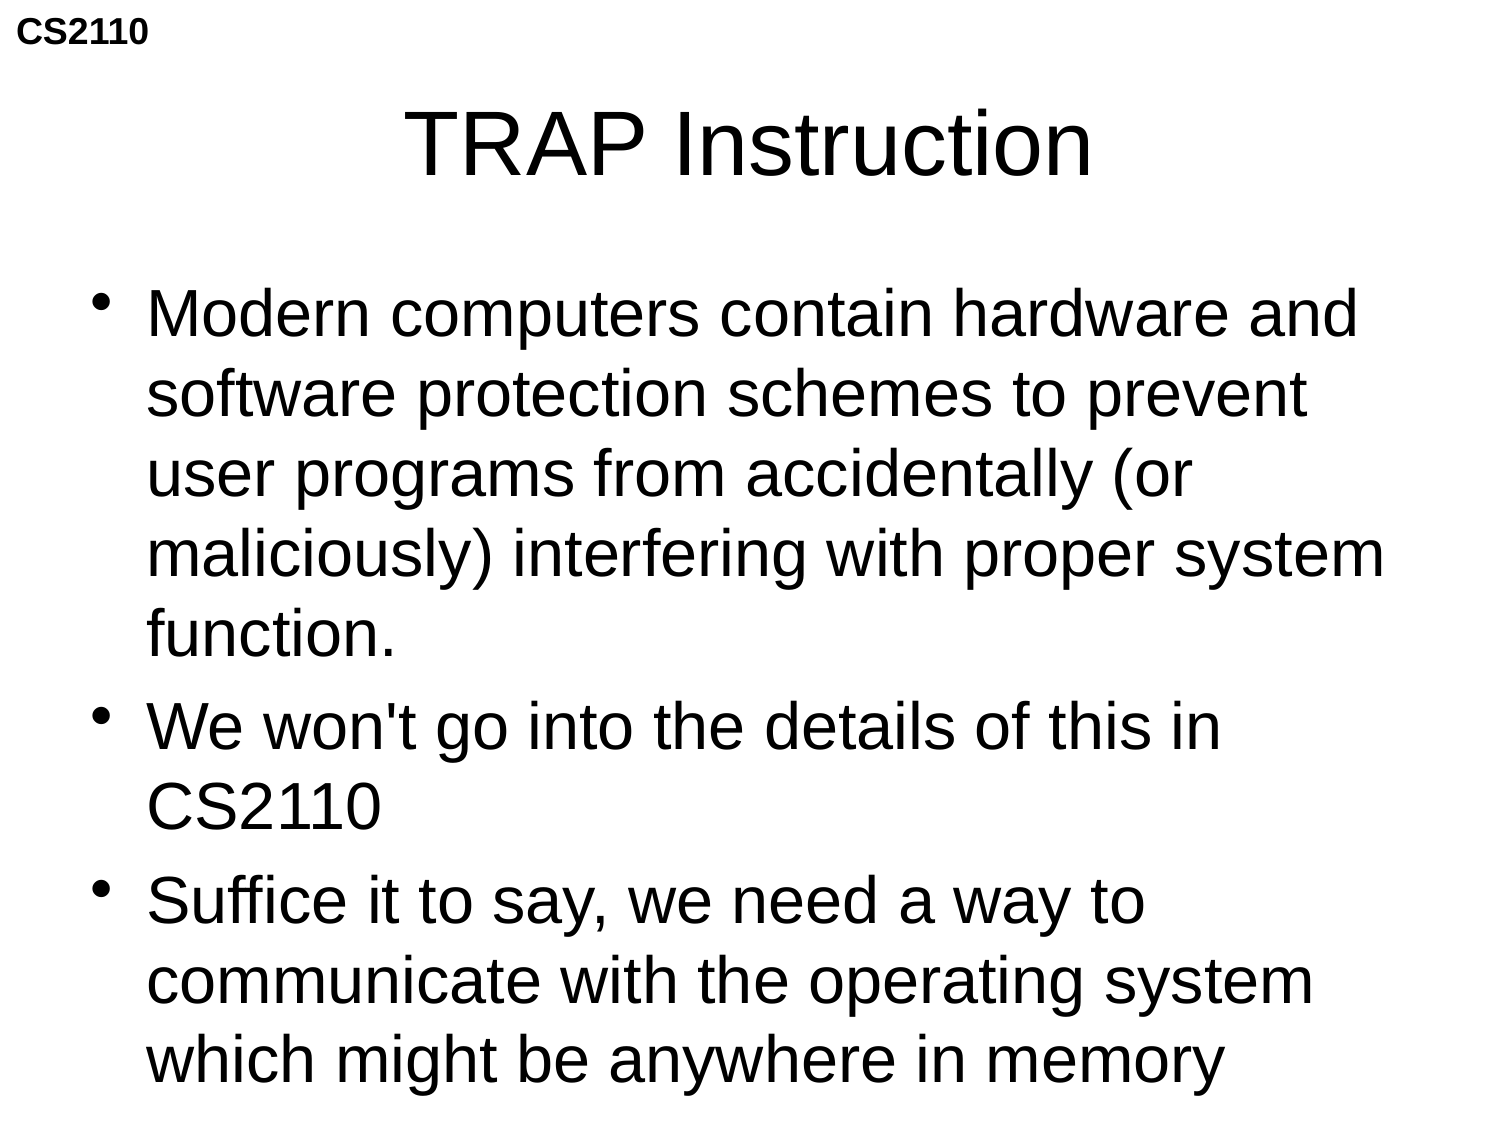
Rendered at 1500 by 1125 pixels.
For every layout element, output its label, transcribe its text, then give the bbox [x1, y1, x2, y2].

title TRAP Instruction [75, 45, 1425, 233]
list Modern computers contain hardware and software protection schemes to prevent user programs from accidentally (or maliciously) interfering with proper system function. We won't go into the details of this in CS2110 Suffice it to say, we need a way to communicate with the operating system which might be anywhere in memory [75, 262, 1425, 1100]
